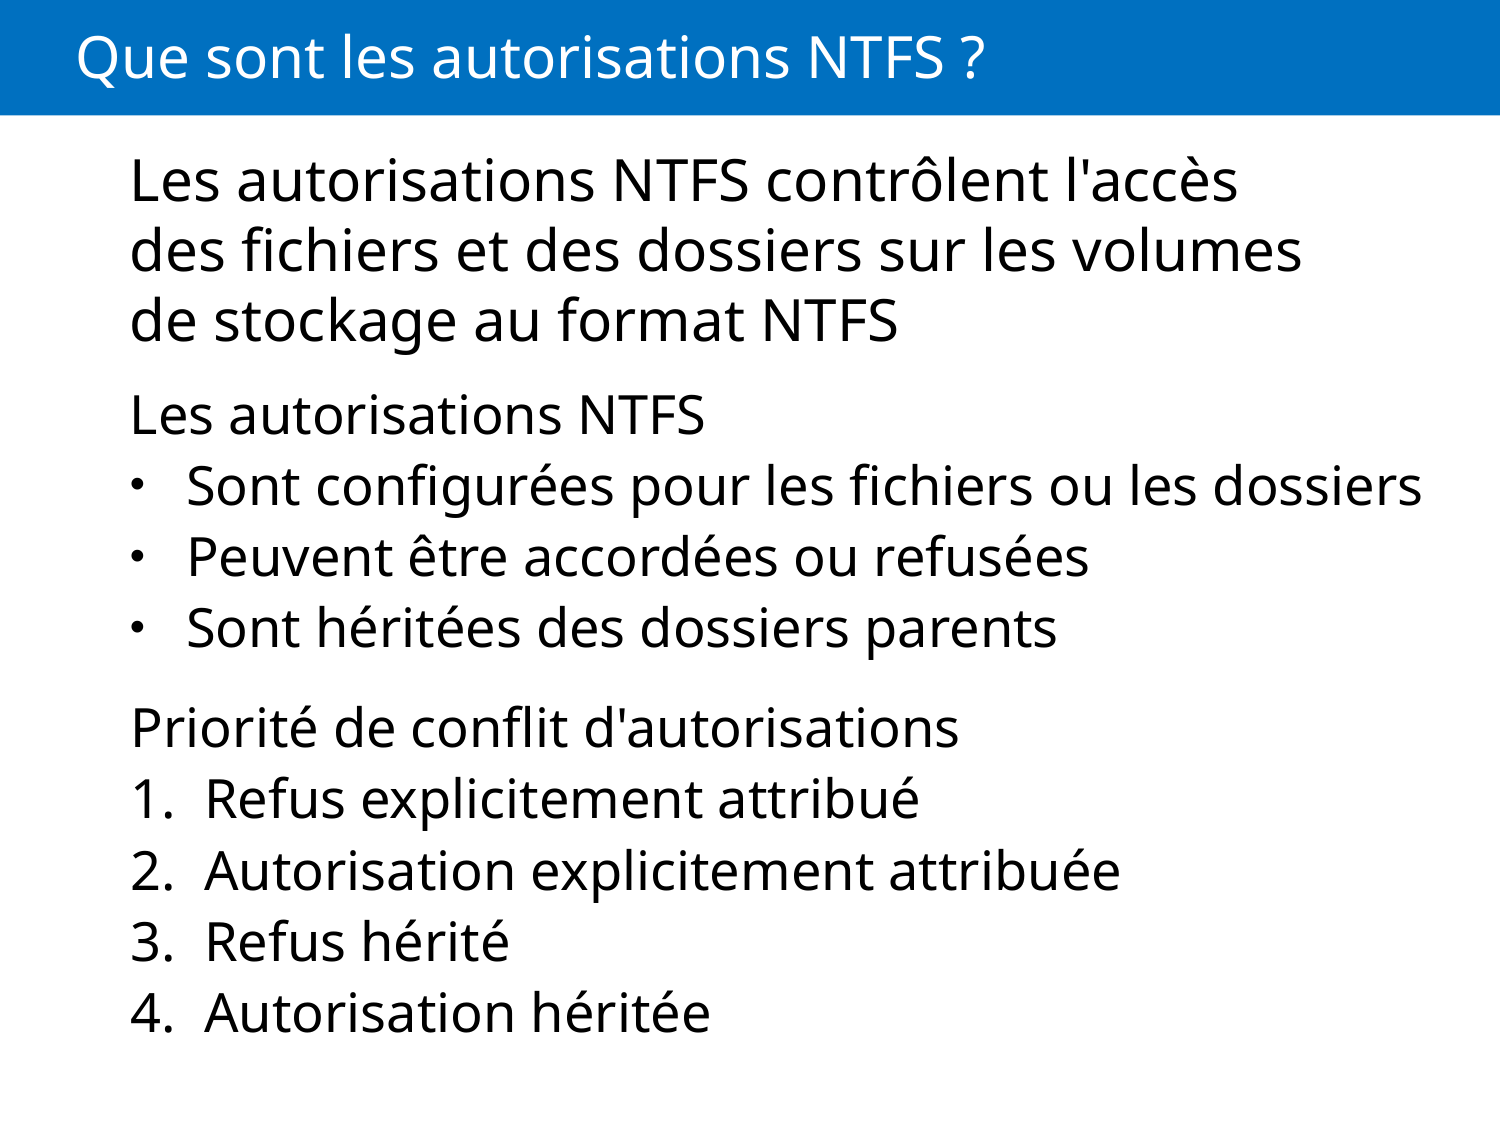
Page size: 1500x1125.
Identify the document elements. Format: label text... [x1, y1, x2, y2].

text_box Les autorisations NTFS Sont configurées pour les fichiers ou les dossiers Peuvent être accordées ou refusées Sont héritées des dossiers parents [109, 366, 1482, 672]
text_box Priorité de conflit d'autorisations 1. Refus explicitement attribué 2. Autorisation explicitement attribuée 3. Refus hérité 4. Autorisation héritée [109, 679, 1280, 1058]
text_box Les autorisations NTFS contrôlent l'accès des fichiers et des dossiers sur les volumes de stockage au format NTFS [109, 129, 1364, 367]
title Que sont les autorisations NTFS ? [75, 0, 1351, 122]
